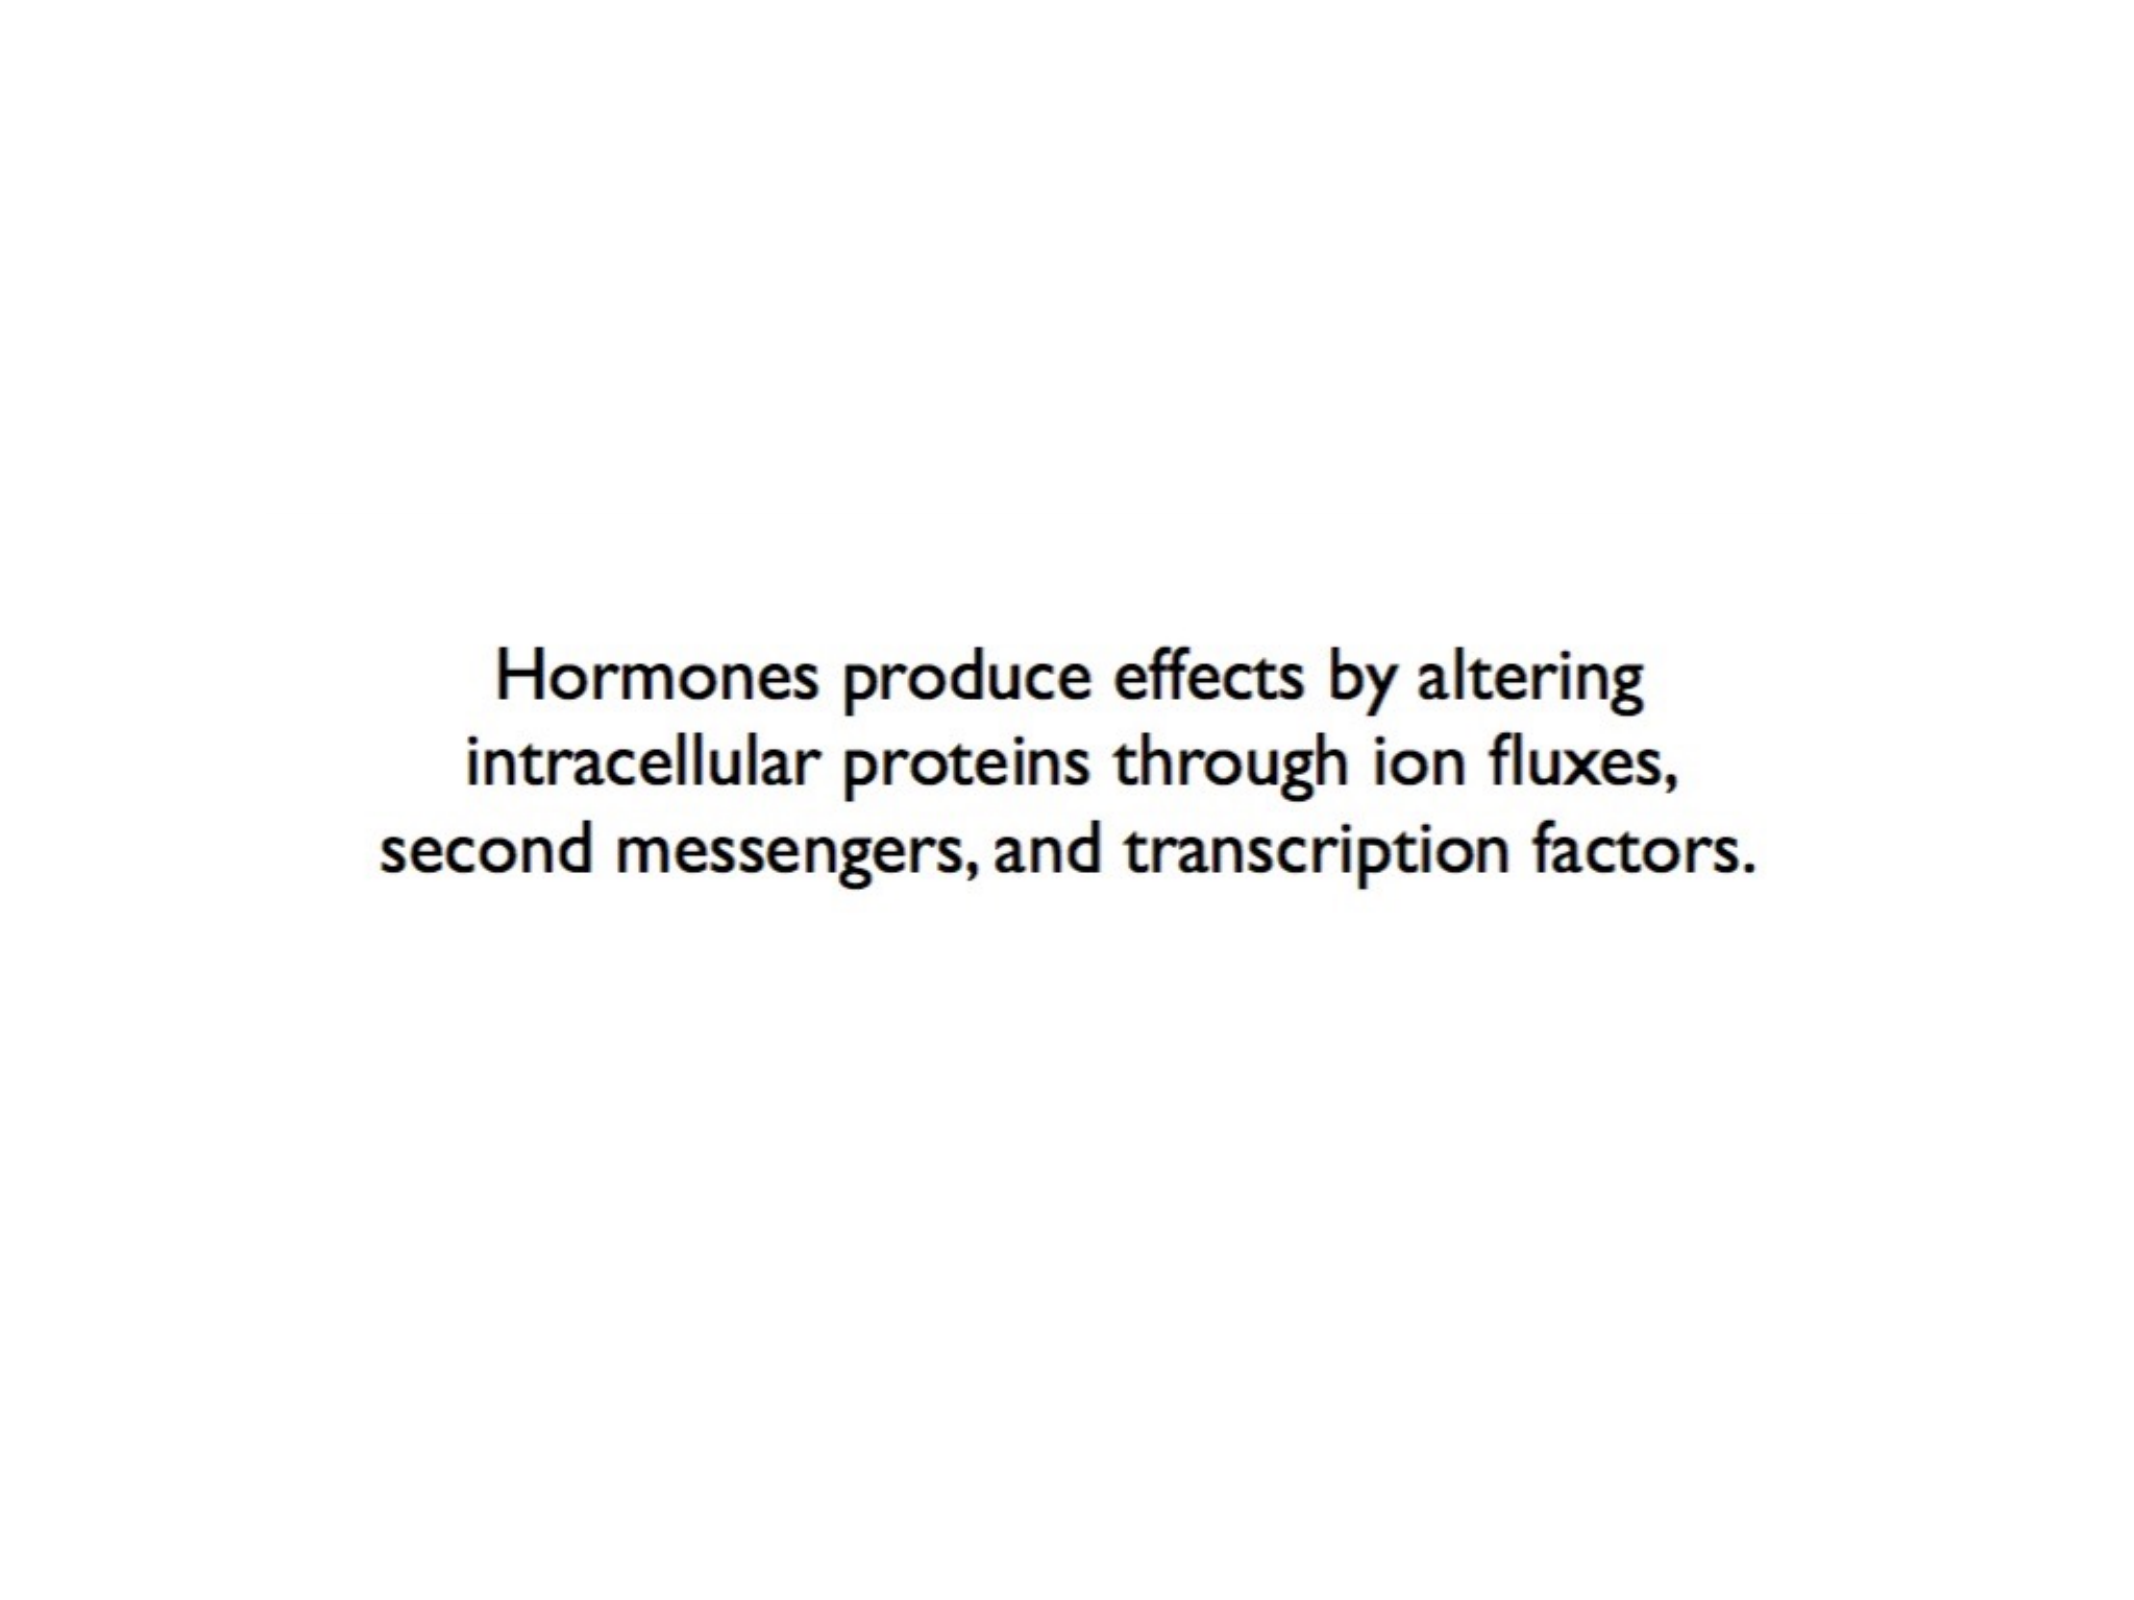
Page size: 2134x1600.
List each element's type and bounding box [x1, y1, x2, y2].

picture [266, 512, 1867, 1088]
